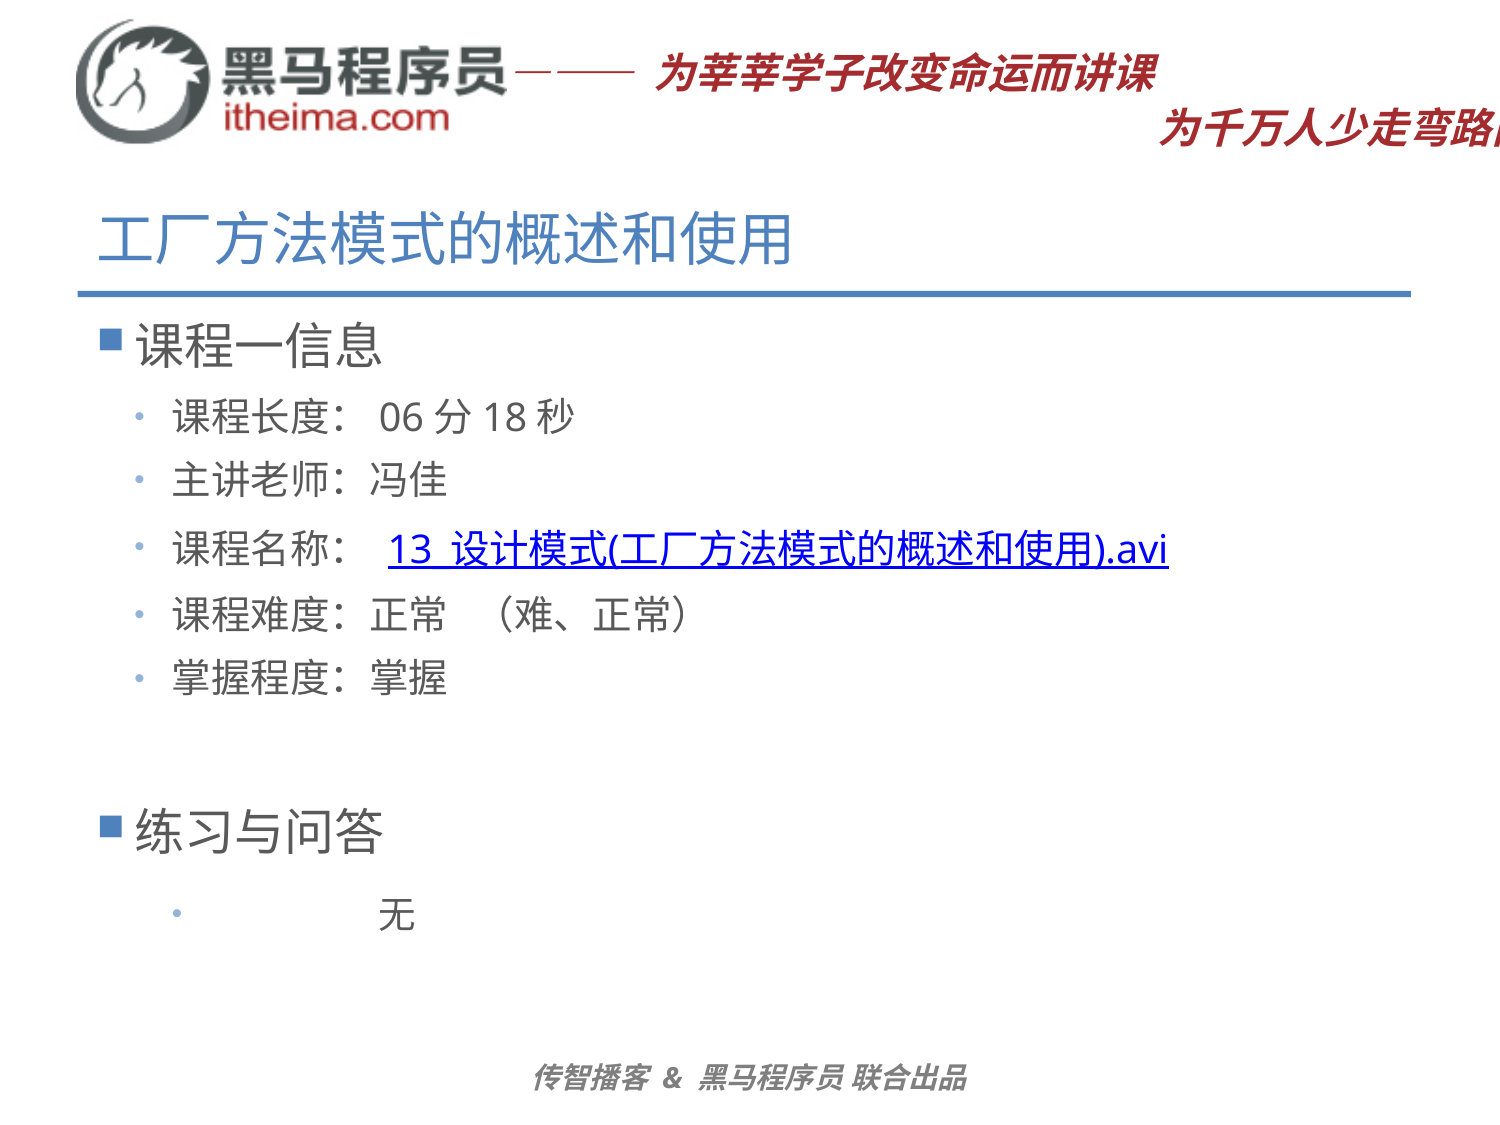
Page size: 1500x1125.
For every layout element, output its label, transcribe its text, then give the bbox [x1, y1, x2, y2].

list 课程一信息 课程长度：06分18秒 主讲老师：冯佳 课程名称： 13_设计模式(工厂方法模式的概述和使用).avi 课程难度：正常 （难、正常） 掌握程度：掌握 练习与问答 无 [81, 313, 1416, 996]
title 工厂方法模式的概述和使用 [81, 162, 1416, 280]
picture [76, 0, 507, 161]
